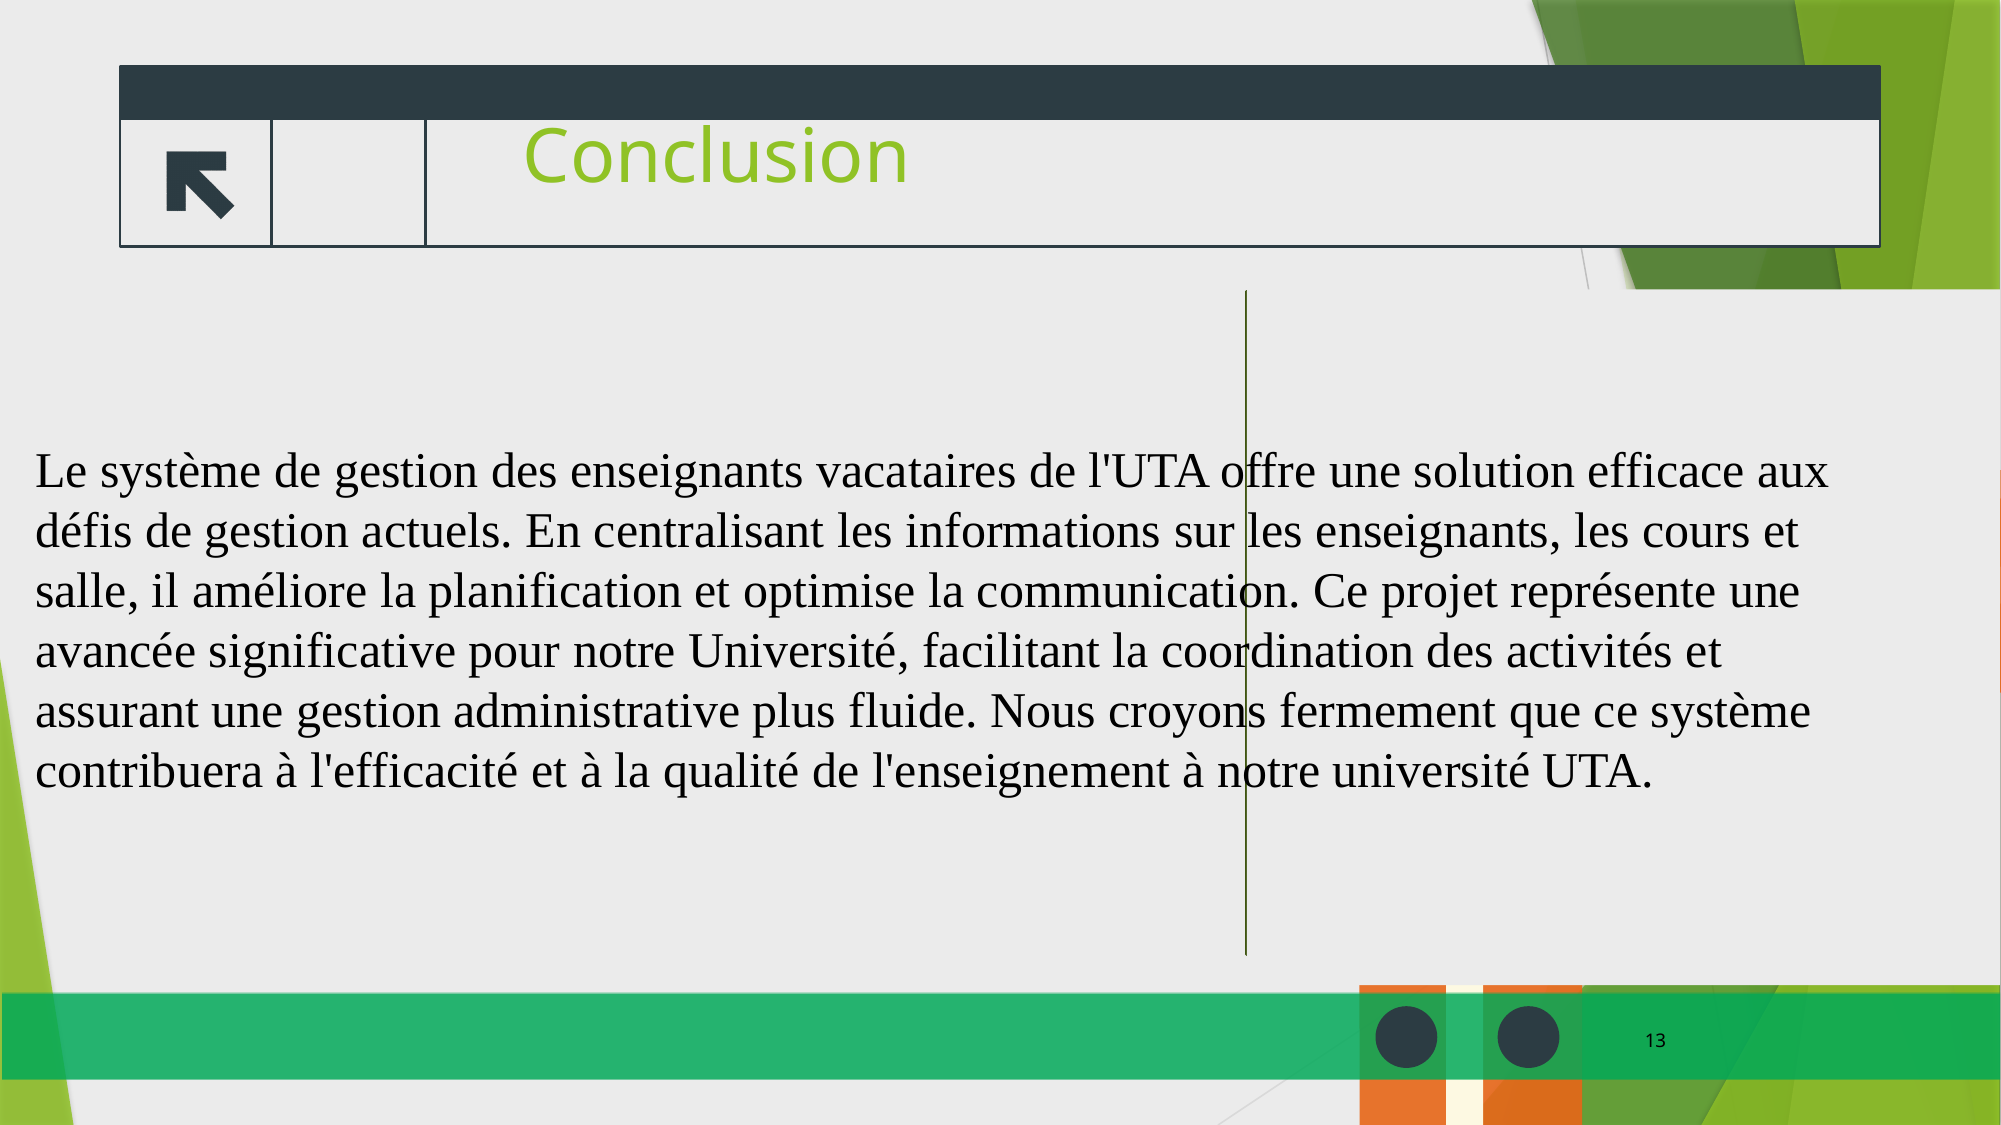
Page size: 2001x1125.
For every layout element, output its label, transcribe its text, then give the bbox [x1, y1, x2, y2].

text_box Le système de gestion des enseignants vacataires de l'UTA offre une solution efficace aux défis de gestion actuels. En centralisant les informations sur les enseignants, les cours et salle, il améliore la planification et optimise la communication. Ce projet représente une avancée significative pour notre Université, facilitant la coordination des activités et assurant une gestion administrative plus fluide. Nous croyons fermement que ce système contribuera à l'efficacité et à la qualité de l'enseignement à notre université UTA. [20, 430, 1914, 806]
picture [121, 105, 273, 258]
text_box [1245, 288, 2000, 987]
title Conclusion [507, 99, 1841, 233]
slide_number 13 [1569, 1010, 1682, 1070]
picture [2, 992, 2001, 1080]
